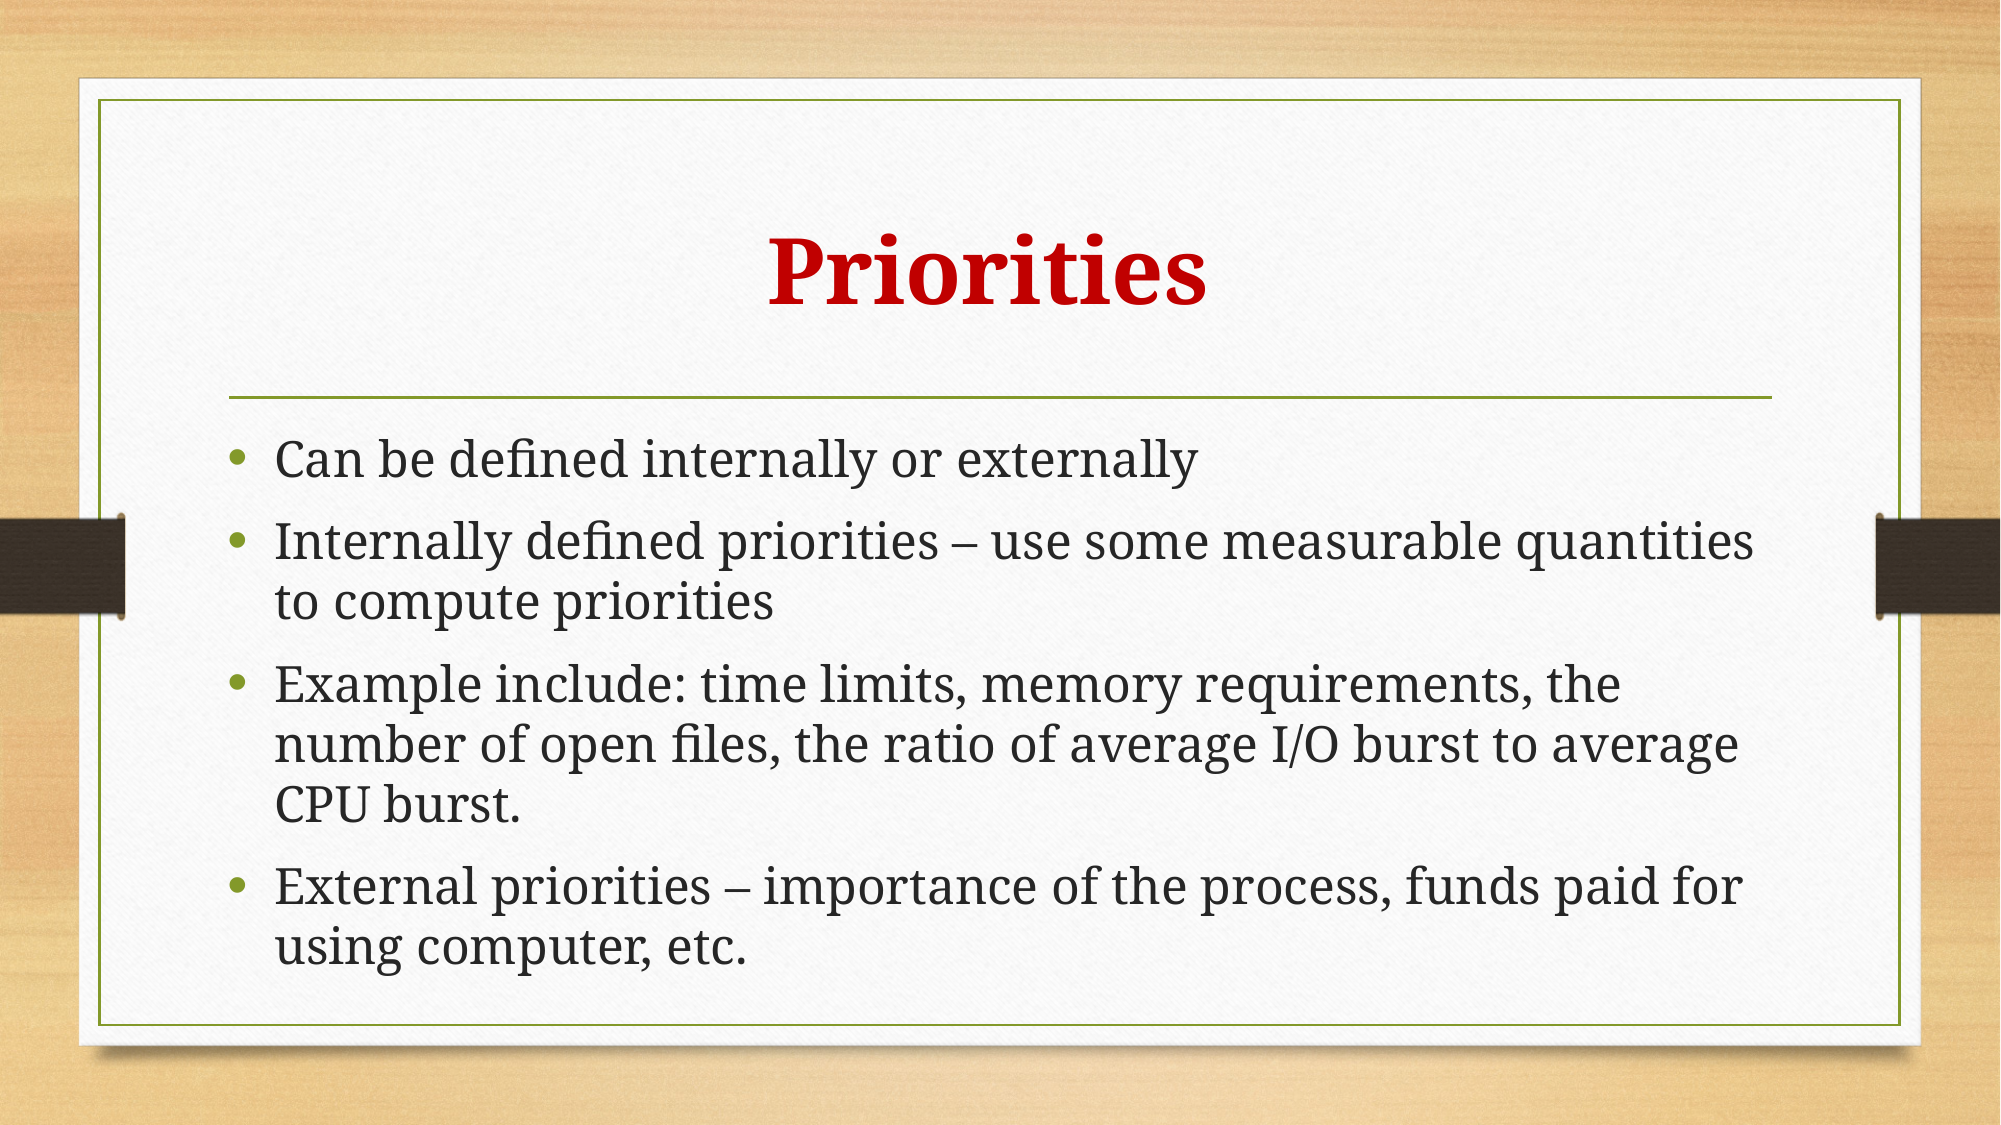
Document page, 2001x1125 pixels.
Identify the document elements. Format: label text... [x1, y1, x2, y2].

picture [0, 0, 2001, 1125]
list Can be defined internally or externally Internally defined priorities – use some measurable quantities to compute priorities Example include: time limits, memory requirements, the number of open files, the ratio of average I/O burst to average CPU burst. External priorities – importance of the process, funds paid for using computer, etc. [212, 419, 1788, 964]
title Priorities [212, 161, 1788, 375]
